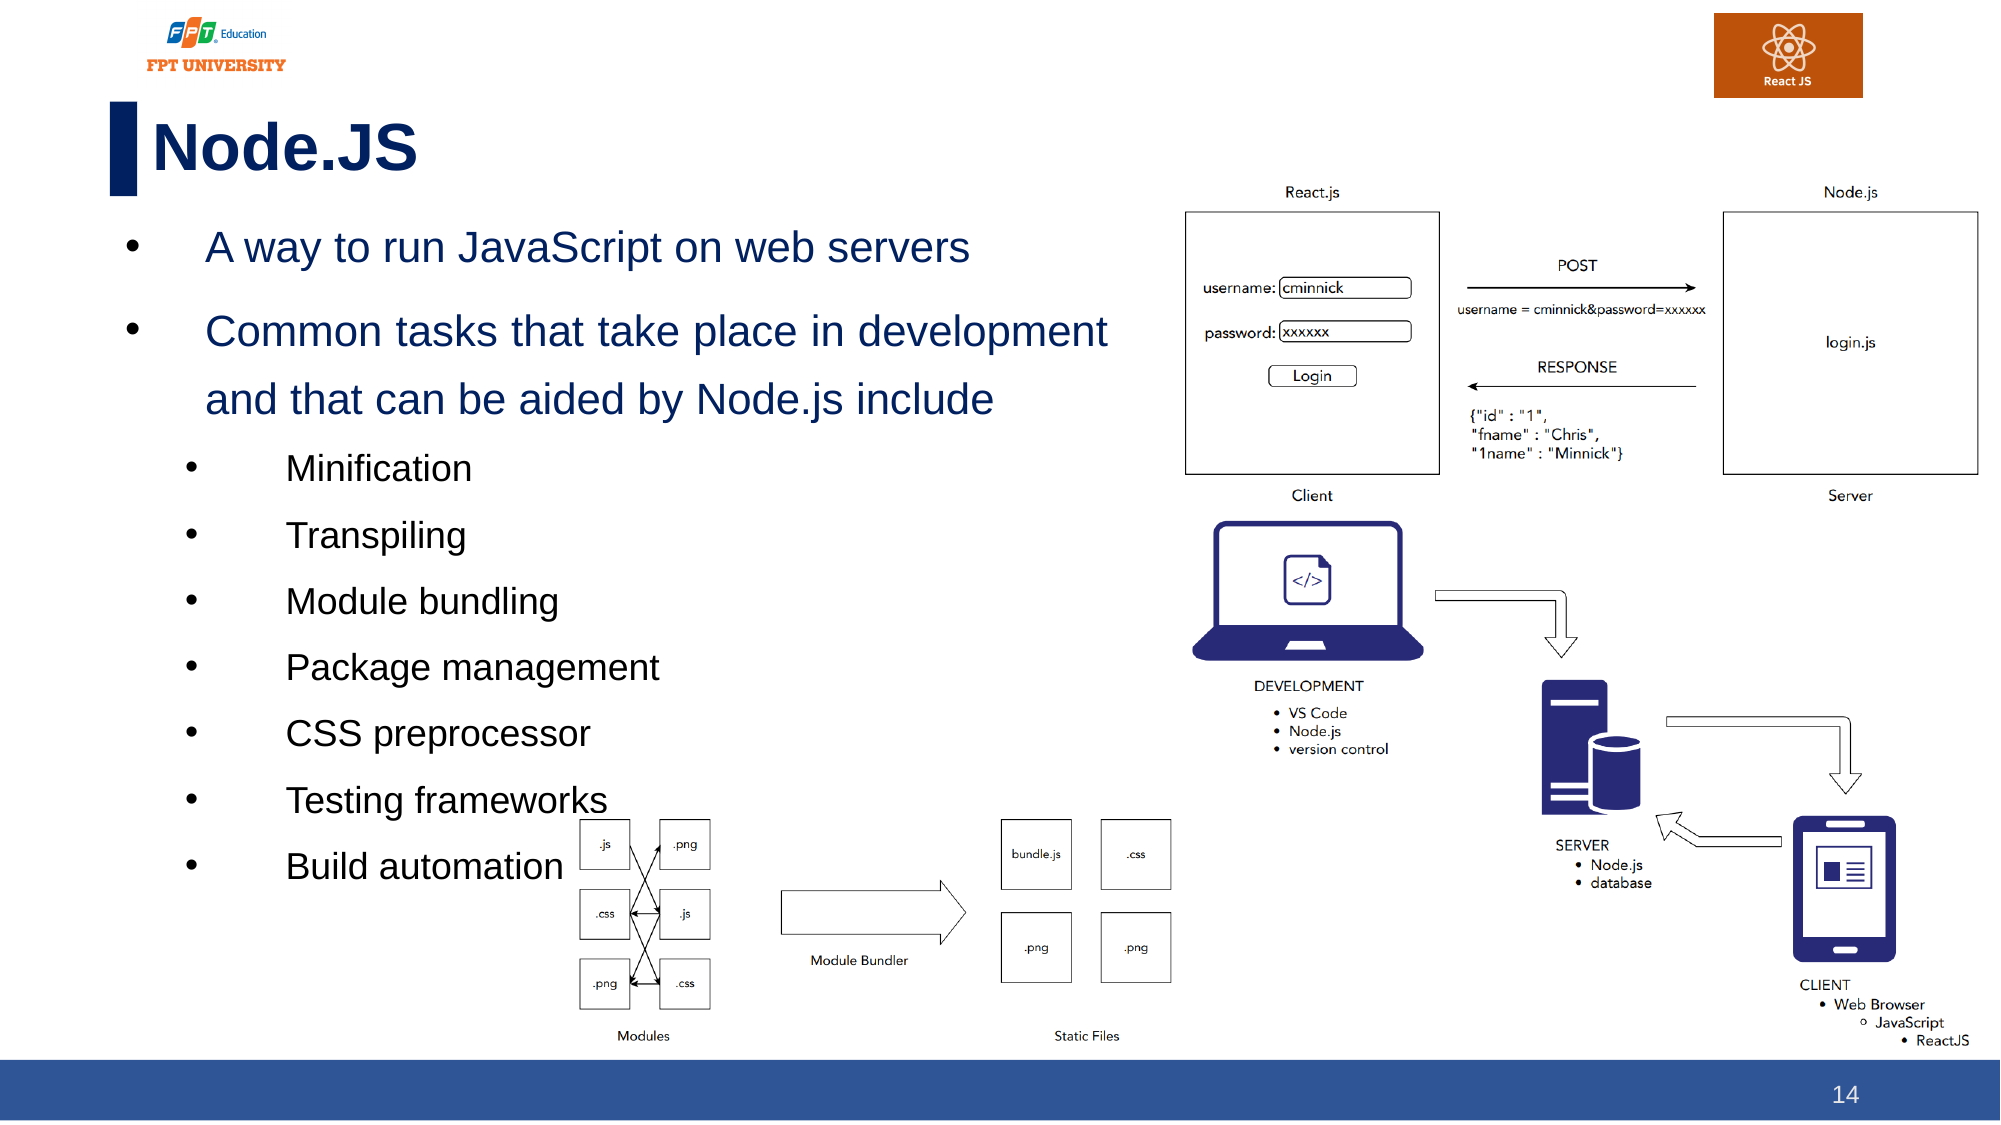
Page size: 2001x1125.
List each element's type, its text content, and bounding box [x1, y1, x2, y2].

picture [1172, 172, 1986, 1048]
picture [576, 813, 1173, 1045]
slide_number 14 [1424, 1063, 1875, 1123]
picture [137, 1, 291, 86]
list A way to run JavaScript on web servers Common tasks that take place in development and that can be aided by Node.js include Minification Transpiling Module bundling Package management CSS preprocessor Testing frameworks Build automation [109, 196, 1125, 910]
title Node.JS [137, 101, 1863, 197]
